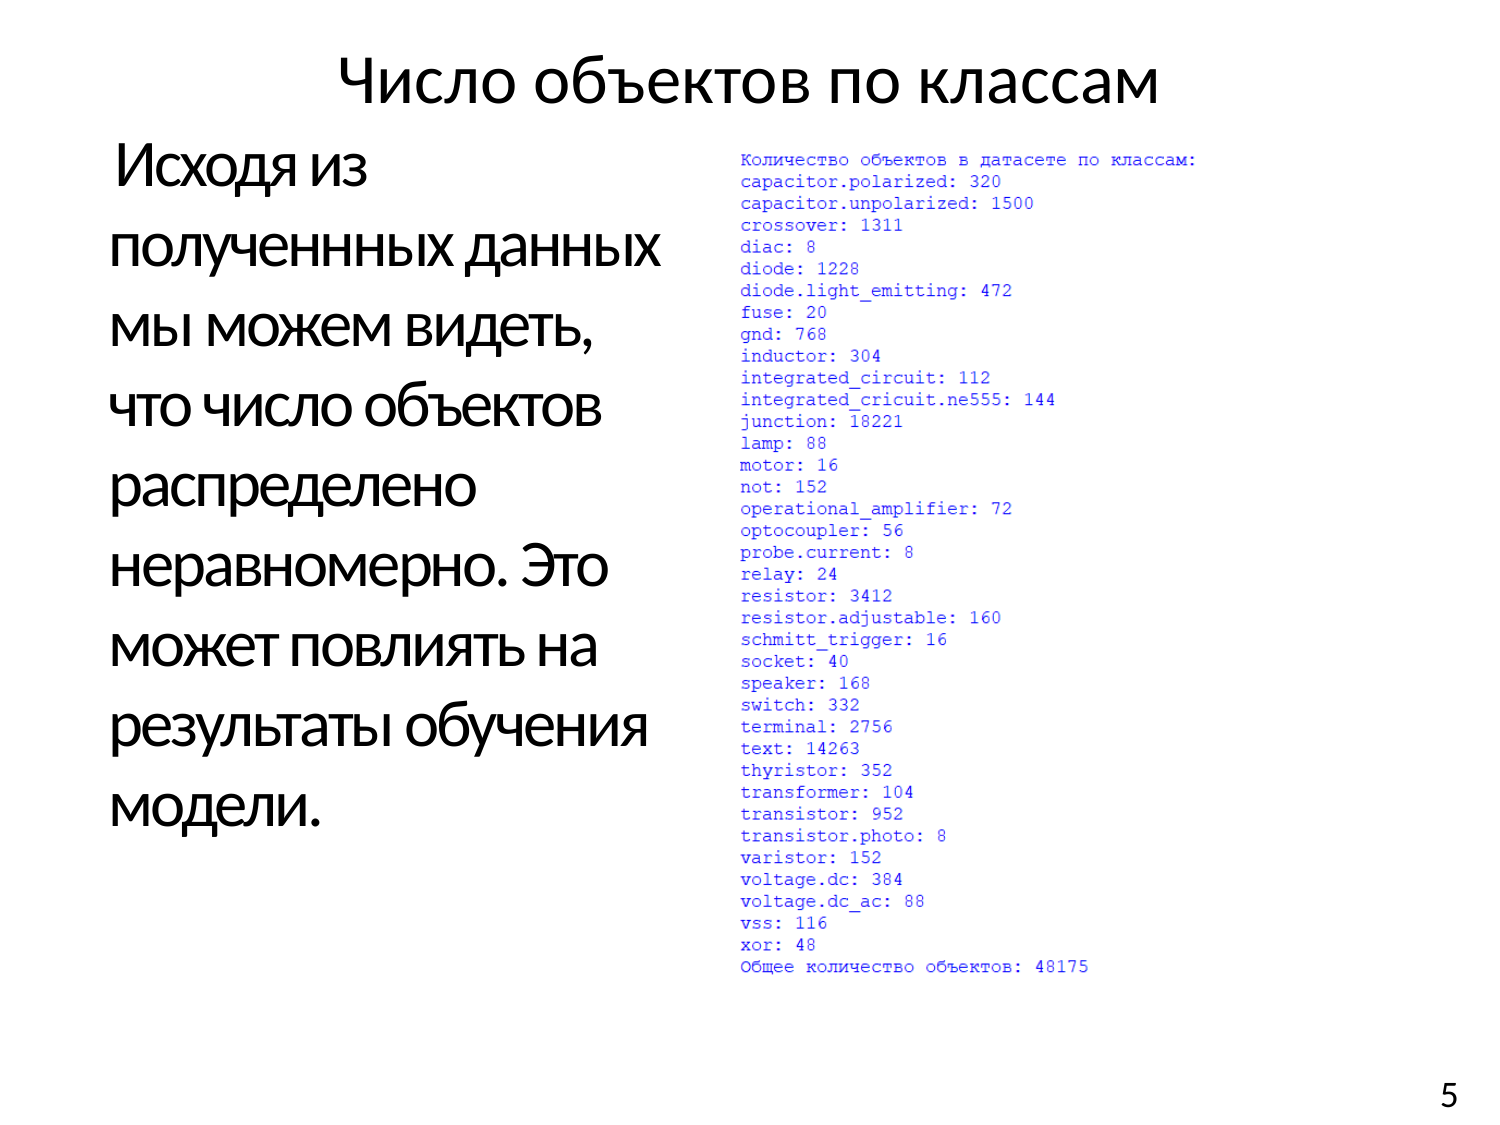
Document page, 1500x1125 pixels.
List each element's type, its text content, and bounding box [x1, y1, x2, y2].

picture [737, 149, 1351, 981]
list Исходя из полученнных данных мы можем видеть, что число объектов распределено неравномерно. Это может повлиять на результаты обучения модели. [37, 112, 700, 1005]
title Число объектов по классам [75, 24, 1425, 125]
text_box 5 [1424, 1062, 1500, 1123]
